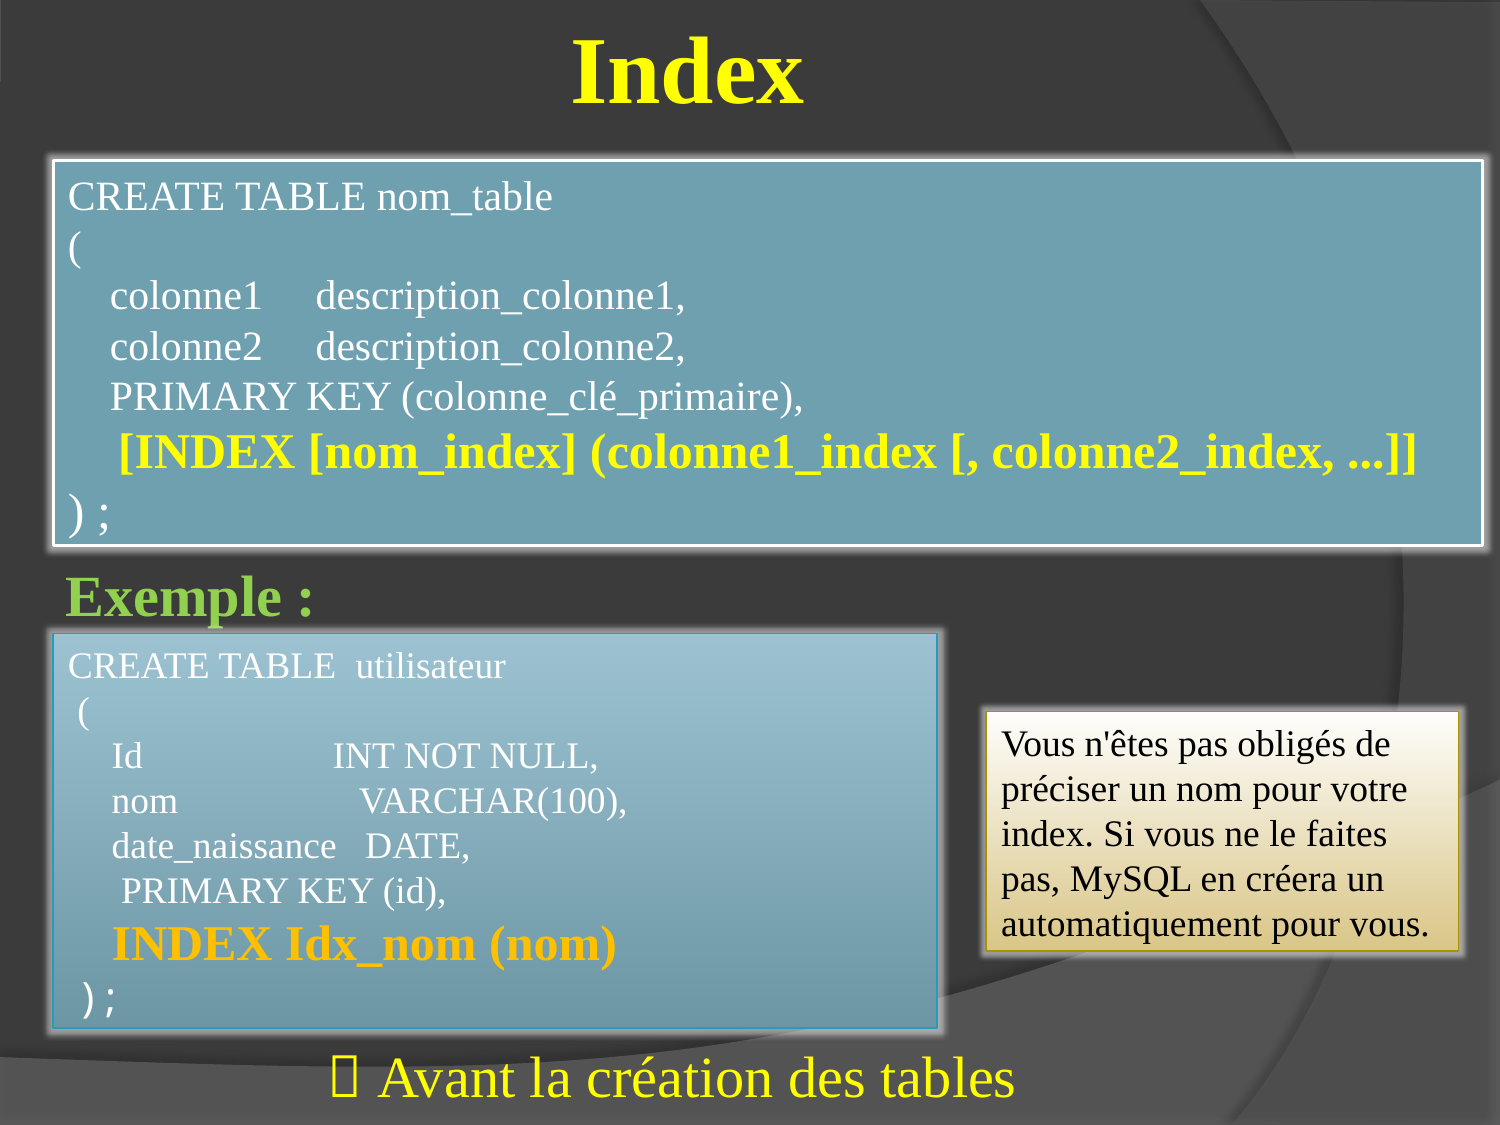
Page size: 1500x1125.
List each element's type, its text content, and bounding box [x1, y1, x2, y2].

title Index [75, 0, 1300, 150]
text_box CREATE TABLE nom_table ( colonne1 description_colonne1, colonne2 description_colonne2, PRIMARY KEY (colonne_clé_primaire), [INDEX [nom_index] (colonne1_index [, colonne2_index, ...]] ) ; [52, 159, 1484, 547]
text_box Vous n'êtes pas obligés de préciser un nom pour votre index. Si vous ne le faites pas, MySQL en créera un automatiquement pour vous. [985, 711, 1459, 952]
text_box  Avant la création des tables [312, 1031, 1081, 1117]
text_box CREATE TABLE utilisateur ( Id INT NOT NULL, nom VARCHAR(100), date_naissance DATE, PRIMARY KEY (id), INDEX Idx_nom (nom) ) ; [52, 633, 938, 1029]
text_box Exemple : [50, 550, 346, 624]
